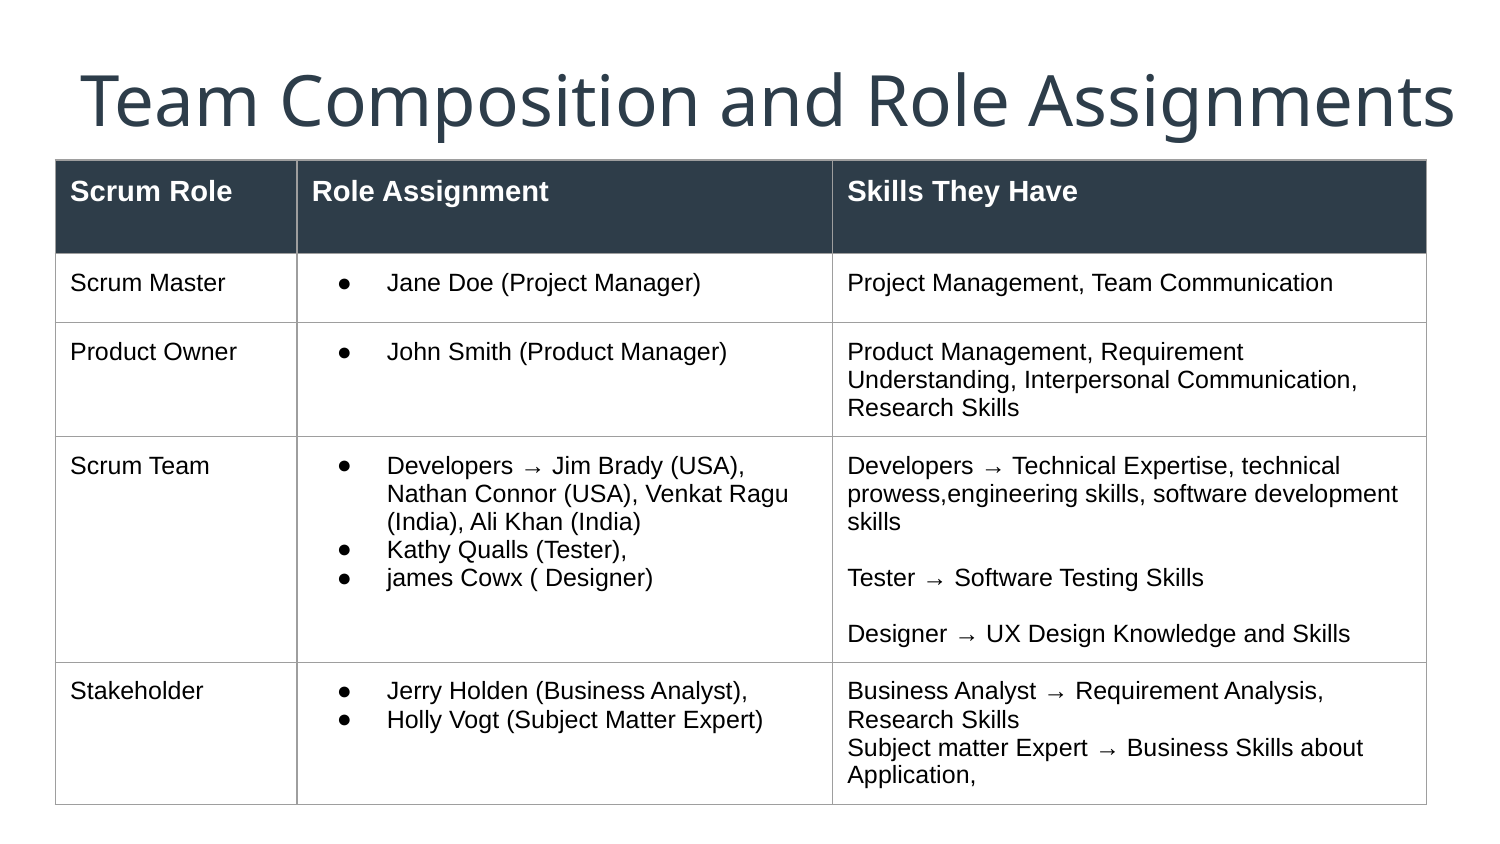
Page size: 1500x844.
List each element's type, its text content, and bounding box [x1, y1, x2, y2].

table_cell Scrum Master [56, 254, 296, 322]
table_cell Product Owner [56, 323, 296, 436]
table_header Role Assignment [298, 161, 832, 253]
table_cell Stakeholder [56, 663, 296, 804]
table_cell John Smith (Product Manager) [298, 323, 832, 436]
table_cell Developers → Jim Brady (USA), Nathan Connor (USA), Venkat Ragu (India), Ali Khan (India) Kathy Qualls (Tester), james Cowx ( Designer) [298, 437, 832, 662]
table_cell Scrum Team [56, 437, 296, 662]
table_header Scrum Role [56, 161, 296, 253]
table_cell Jane Doe (Project Manager) [298, 254, 832, 322]
table_cell Project Management, Team Communication [833, 254, 1426, 322]
table_cell Jerry Holden (Business Analyst), Holly Vogt (Subject Matter Expert) [298, 663, 832, 804]
title Team Composition and Role Assignments [75, 50, 1480, 148]
table_cell Product Management, Requirement Understanding, Interpersonal Communication, Research Skills [833, 323, 1426, 436]
table_cell Developers → Technical Expertise, technical prowess,engineering skills, software development skills Tester → Software Testing Skills Designer → UX Design Knowledge and Skills [833, 437, 1426, 662]
table_header Skills They Have [833, 161, 1426, 253]
table_cell Business Analyst → Requirement Analysis, Research Skills Subject matter Expert → Business Skills about Application, [833, 663, 1426, 804]
